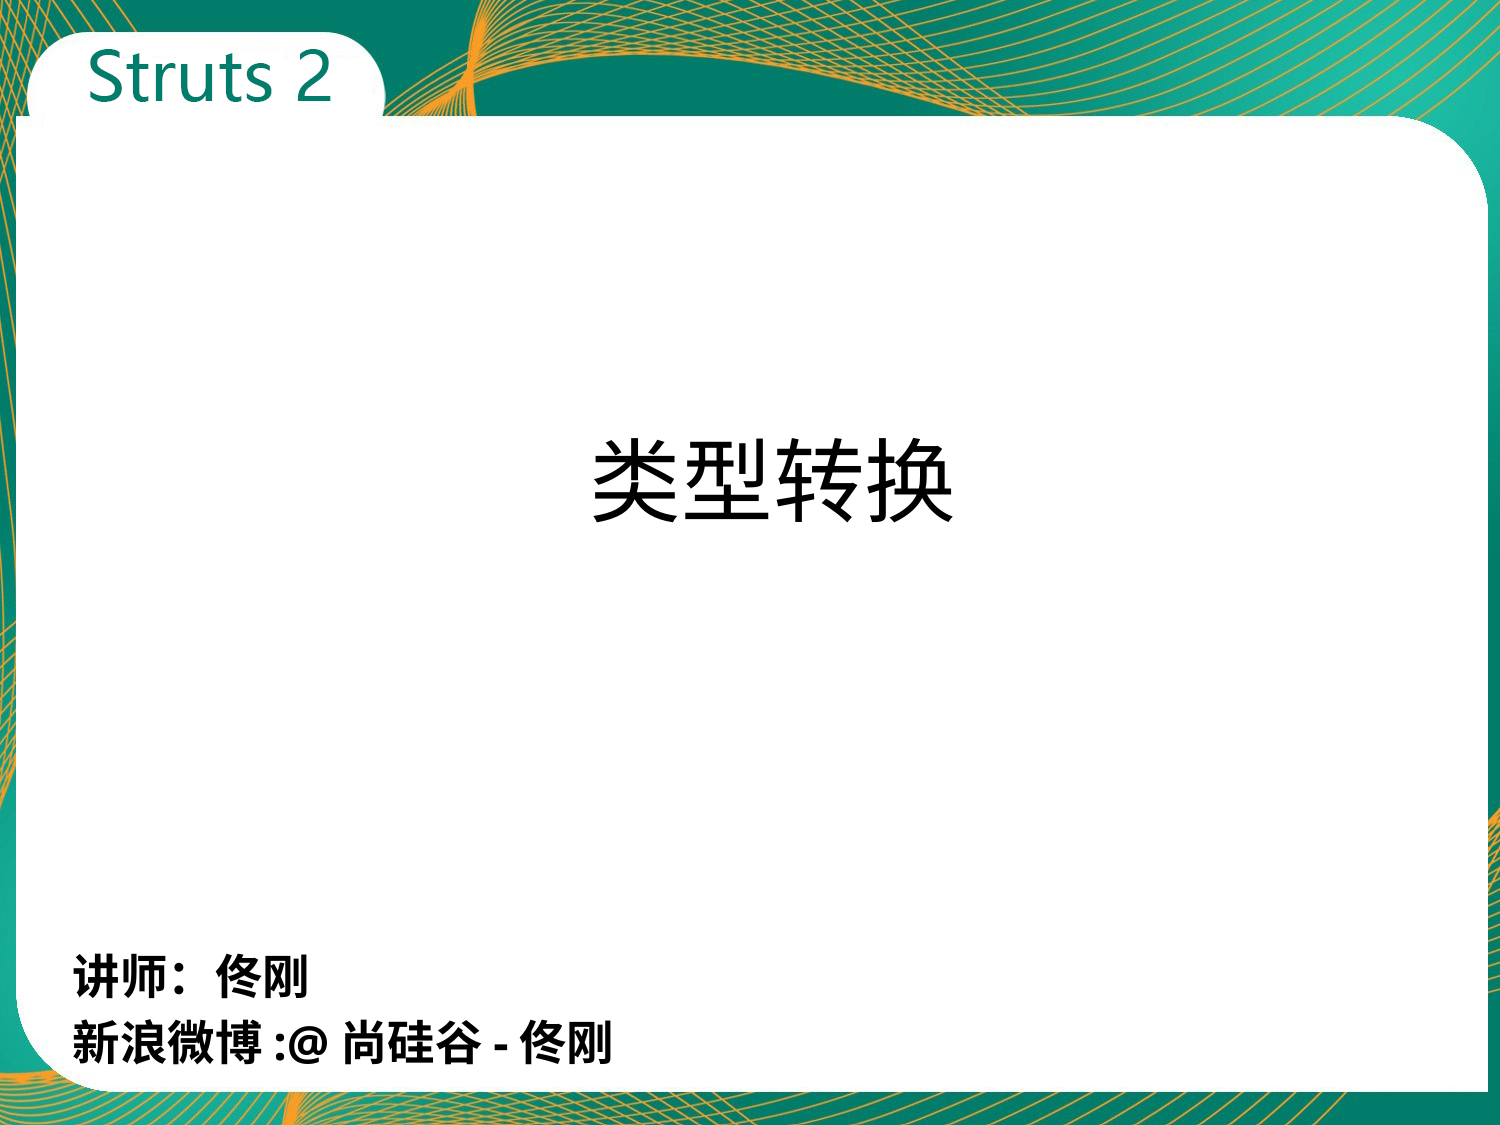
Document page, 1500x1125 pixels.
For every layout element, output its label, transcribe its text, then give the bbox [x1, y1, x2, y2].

title 类型转换 [135, 385, 1411, 573]
picture [0, 0, 1500, 1125]
text_box 讲师：佟刚 新浪微博:@尚硅谷-佟刚 [57, 939, 644, 1094]
